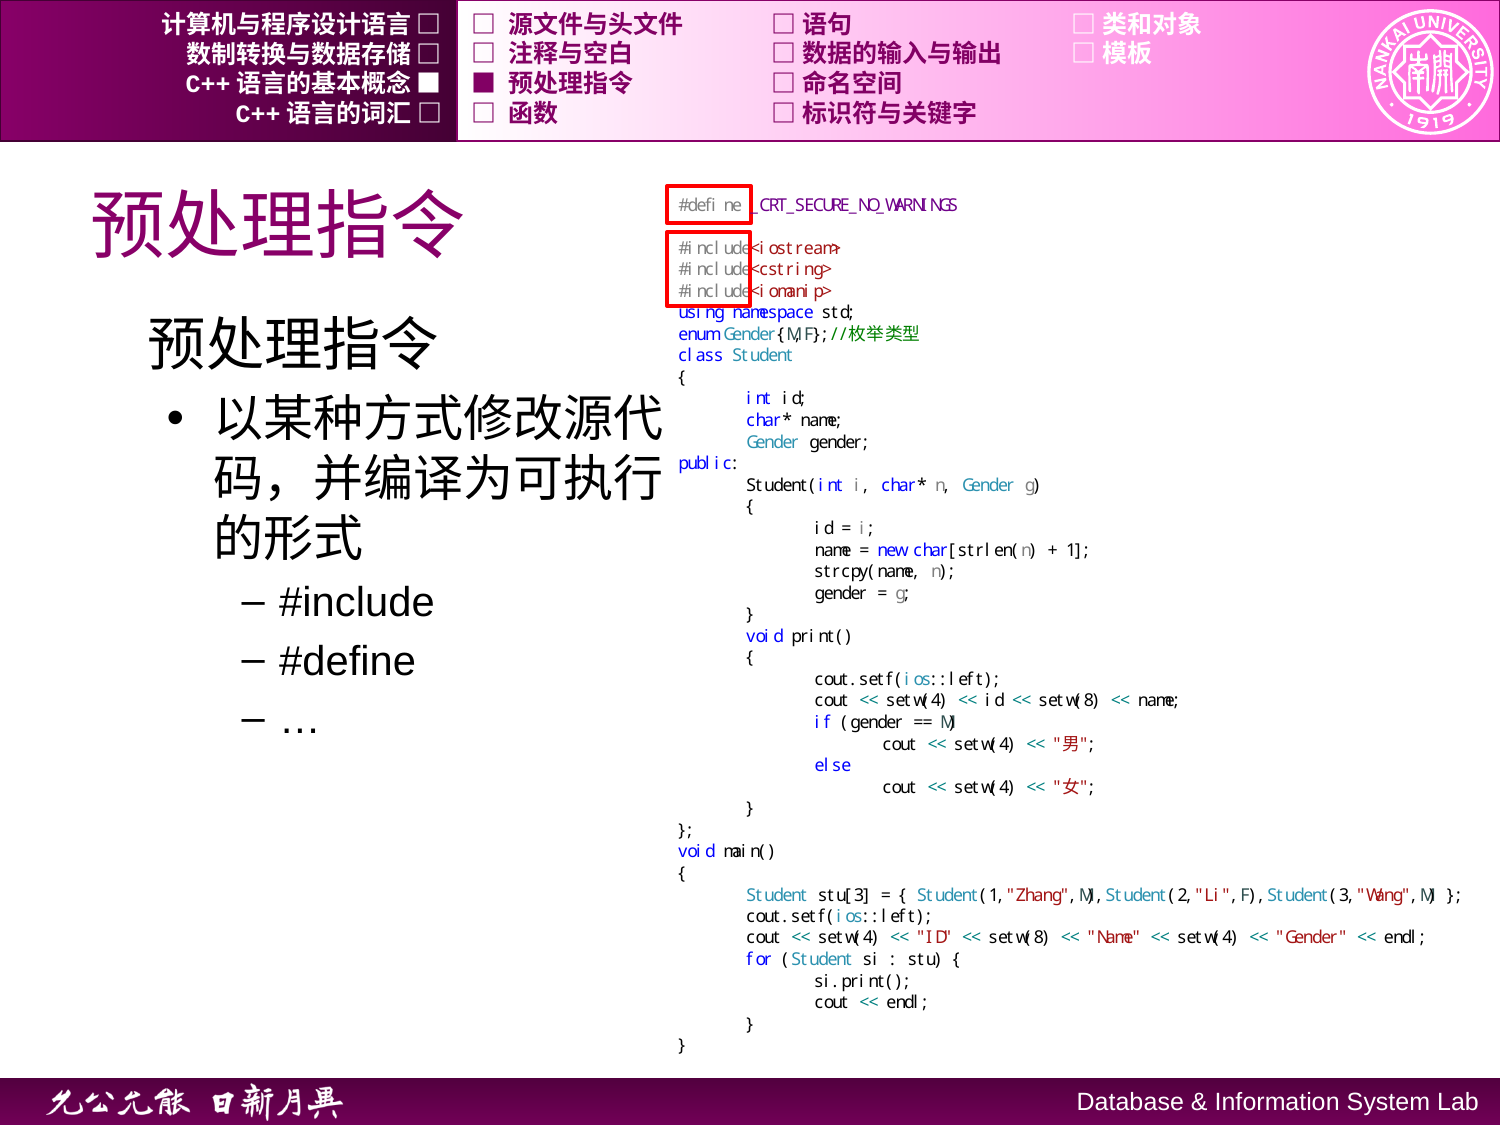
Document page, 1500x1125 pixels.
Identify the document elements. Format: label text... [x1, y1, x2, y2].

title 预处理指令 [74, 163, 1426, 282]
text_box C++语言的词汇 □ [0, 95, 455, 129]
text_box 数制转换与数据存储 □ [0, 36, 455, 66]
picture [666, 188, 1475, 1065]
text_box □ 函数 □ 标识符与关键字 [455, 95, 1361, 129]
text_box □ 注释与空白 □ 数据的输入与输出 □ 模板 [455, 36, 1361, 66]
text_box □ 源文件与头文件 □ 语句 □ 类和对象 [455, 7, 1361, 36]
text_box 计算机与程序设计语言 □ [0, 7, 455, 36]
picture [35, 1081, 356, 1122]
text_box ■ 预处理指令 □ 命名空间 [455, 66, 1361, 95]
list 预处理指令 以某种方式修改源代码，并编译为可执行的形式 #include #define … [76, 299, 661, 1014]
text_box [665, 184, 753, 188]
text_box C++语言的基本概念 ■ [0, 66, 455, 95]
